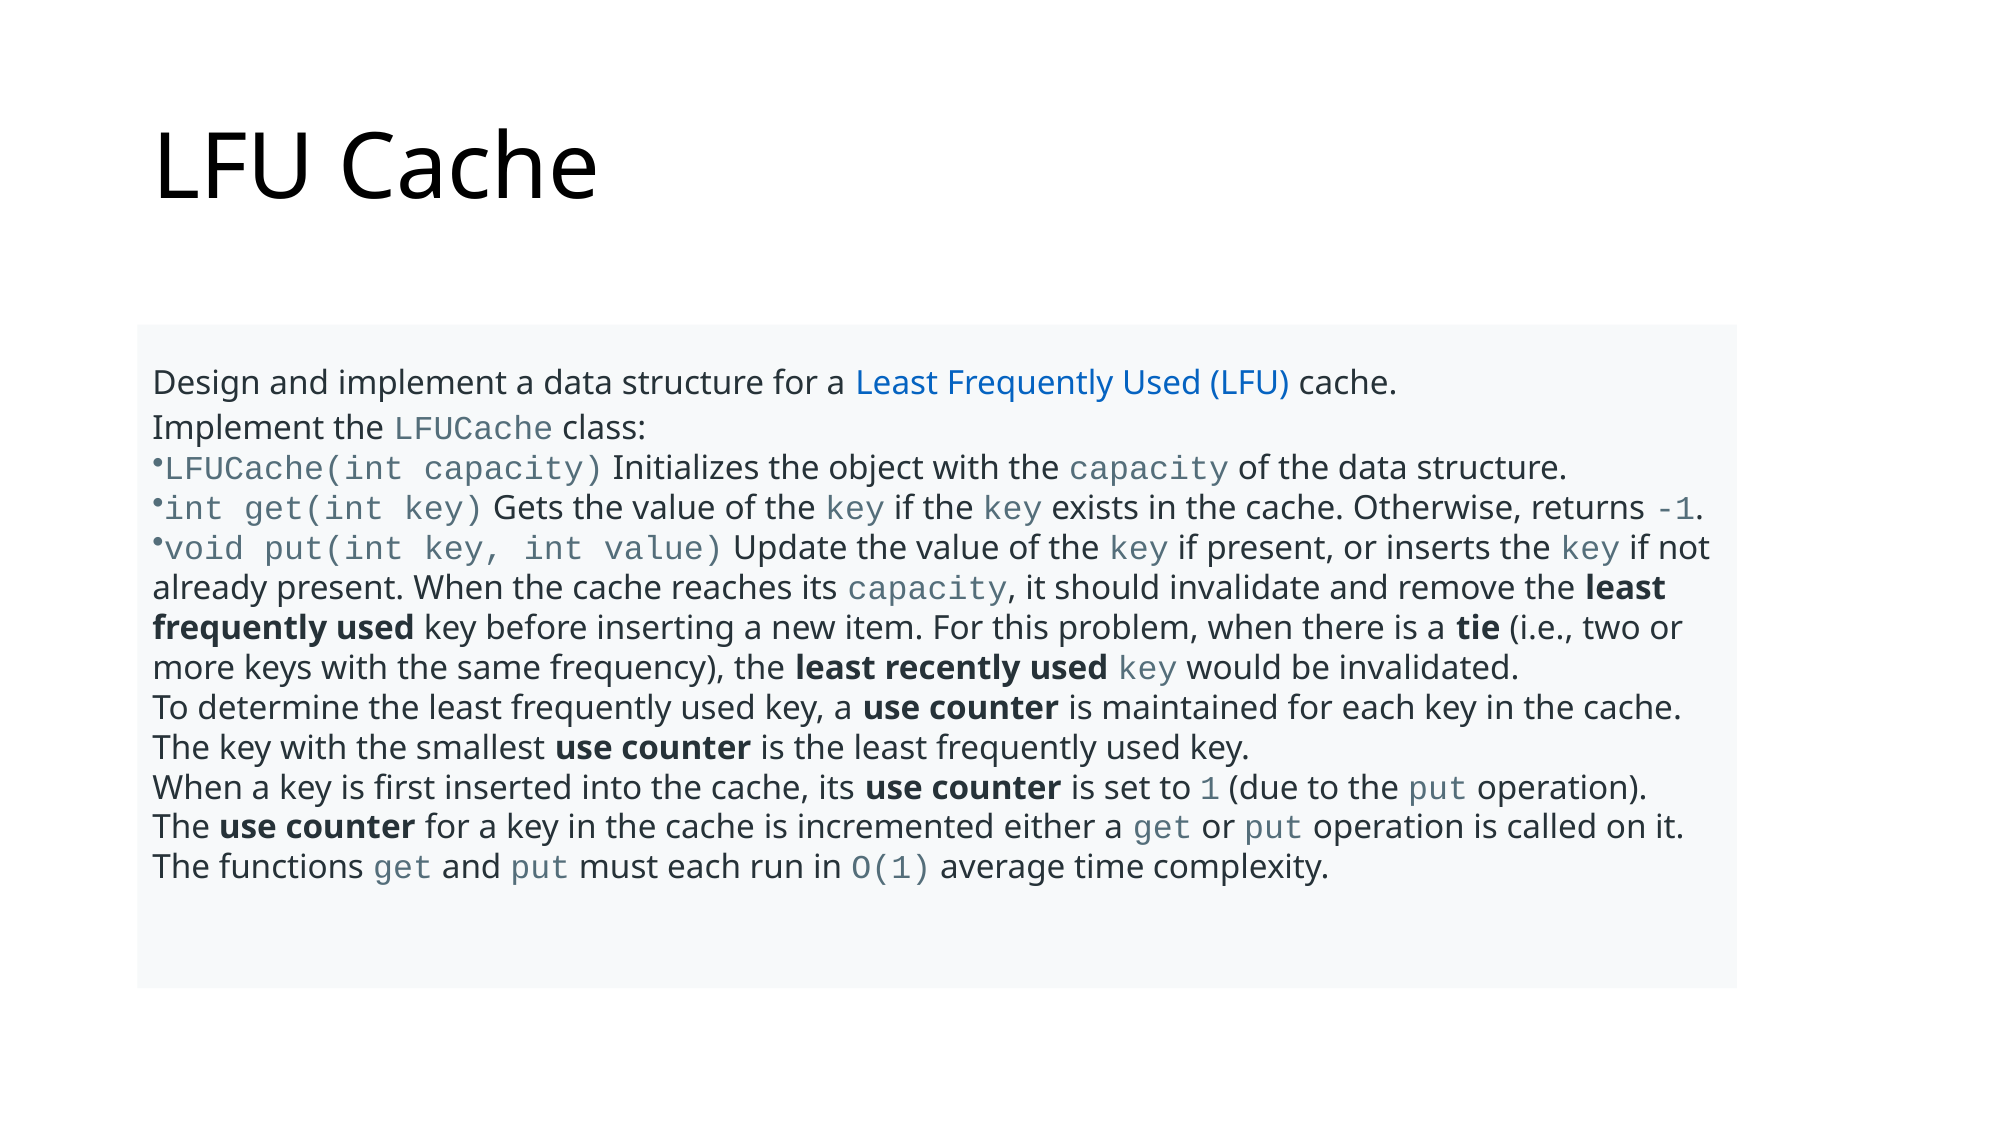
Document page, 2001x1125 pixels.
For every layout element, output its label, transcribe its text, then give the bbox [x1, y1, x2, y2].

list Design and implement a data structure for a Least Frequently Used (LFU) cache. Implement the LFUCache class: LFUCache(int capacity) Initializes the object with the capacity of the data structure. int get(int key) Gets the value of the key if the key exists in the cache. Otherwise, returns -1. void put(int key, int value) Update the value of the key if present, or inserts the key if not already present. When the cache reaches its capacity, it should invalidate and remove the least frequently used key before inserting a new item. For this problem, when there is a tie (i.e., two or more keys with the same frequency), the least recently used key would be invalidated. To determine the least frequently used key, a use counter is maintained for each key in the cache. The key with the smallest use counter is the least frequently used key. When a key is first inserted into the cache, its use counter is set to 1 (due to the put operation). The use counter for a key in the cache is incremented either a get or put operation is called on it. The functions get and put must each run in O(1) average time complexity. [137, 324, 1737, 989]
title LFU Cache [137, 59, 1863, 278]
